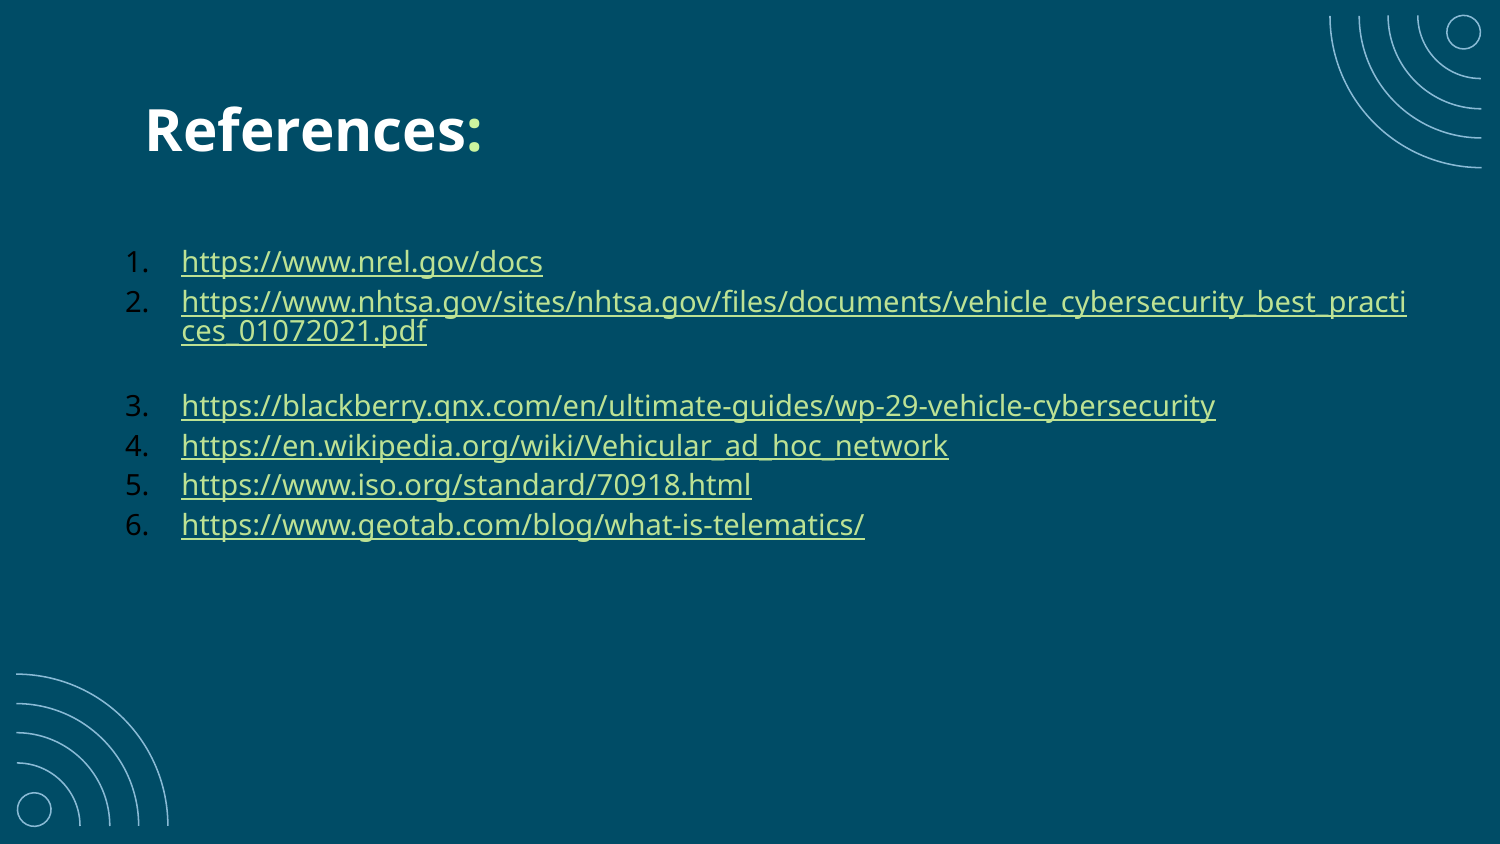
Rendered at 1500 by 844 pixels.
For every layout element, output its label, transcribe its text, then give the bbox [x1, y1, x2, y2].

picture [378, 525, 390, 534]
picture [579, 525, 590, 541]
picture [798, 525, 804, 533]
picture [343, 525, 348, 534]
picture [297, 525, 302, 534]
picture [285, 525, 290, 534]
picture [750, 525, 762, 532]
picture [427, 525, 433, 533]
picture [308, 525, 313, 534]
picture [726, 525, 738, 532]
picture [361, 525, 372, 541]
picture [793, 527, 798, 535]
text_box https://www.nrel.gov/docs https://www.nhtsa.gov/sites/nhtsa.gov/files/documents/vehicle_cybersecurity_best_practices_01072021.pdf https://blackberry.qnx.com/en/ultimate-guides/wp-29-vehicle-cybersecurity https://en.wikipedia.org/wiki/Vehicular_ad_hoc_network https://www.iso.org/standard/70918.html https://www.geotab.com/blog/what-is-telematics/ [110, 236, 1433, 525]
picture [331, 525, 336, 534]
picture [607, 525, 612, 534]
picture [653, 525, 659, 534]
picture [619, 525, 624, 534]
picture [422, 527, 427, 535]
picture [320, 525, 325, 534]
title References: [129, 93, 1382, 167]
picture [223, 525, 227, 541]
picture [213, 525, 218, 535]
